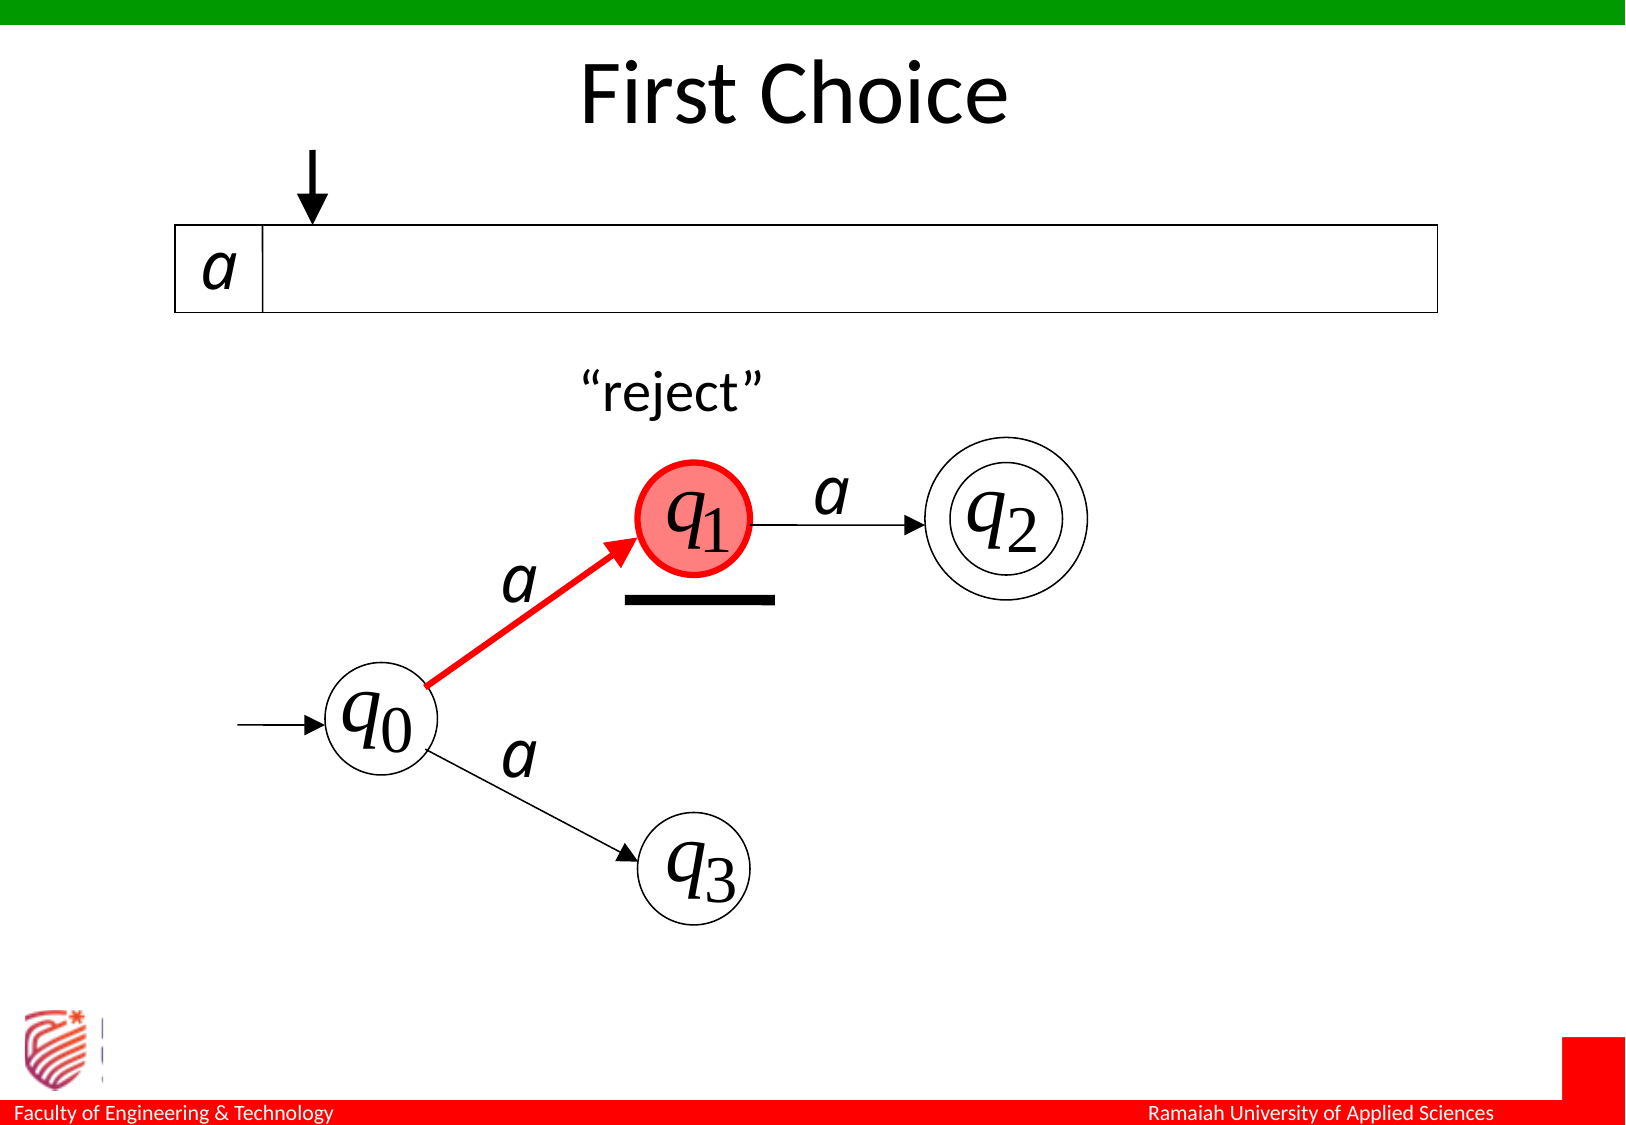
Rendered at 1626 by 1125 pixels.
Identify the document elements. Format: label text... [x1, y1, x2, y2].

text_box [422, 679, 438, 758]
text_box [499, 562, 544, 609]
text_box [508, 793, 639, 862]
text_box [666, 918, 721, 925]
text_box [637, 476, 726, 576]
text_box [860, 514, 925, 536]
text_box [199, 249, 244, 296]
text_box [662, 812, 738, 909]
text_box [263, 224, 1438, 313]
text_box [337, 662, 417, 759]
text_box [741, 838, 751, 900]
text_box [354, 768, 409, 775]
text_box [548, 537, 638, 601]
text_box [174, 224, 262, 313]
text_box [812, 474, 857, 521]
text_box [237, 714, 325, 736]
text_box [302, 149, 323, 225]
text_box [637, 826, 658, 913]
text_box [733, 479, 751, 560]
text_box [924, 437, 1088, 600]
text_box “reject” [563, 345, 781, 431]
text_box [499, 737, 544, 784]
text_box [662, 462, 730, 557]
picture [24, 1010, 104, 1091]
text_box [962, 462, 1042, 557]
text_box [324, 691, 332, 746]
text_box First Choice [564, 24, 1026, 150]
